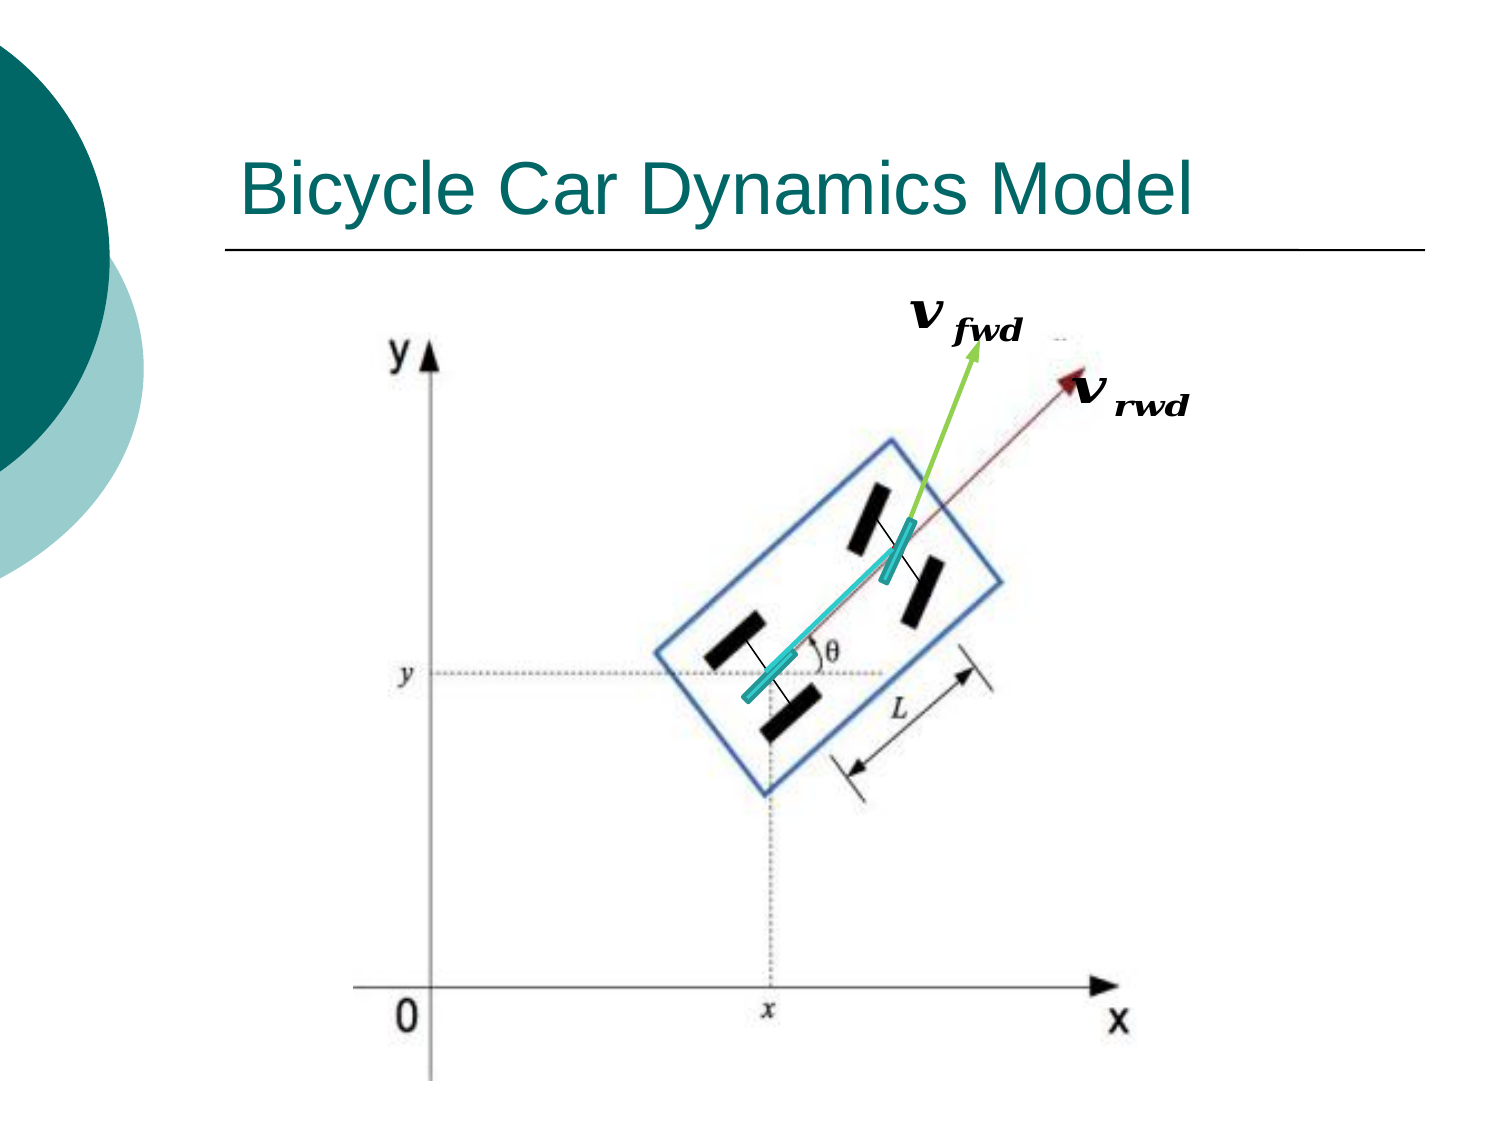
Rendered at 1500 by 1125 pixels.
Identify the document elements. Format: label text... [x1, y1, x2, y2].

title Bicycle Car Dynamics Model [224, 49, 1425, 237]
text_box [353, 283, 1147, 1081]
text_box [766, 552, 902, 674]
